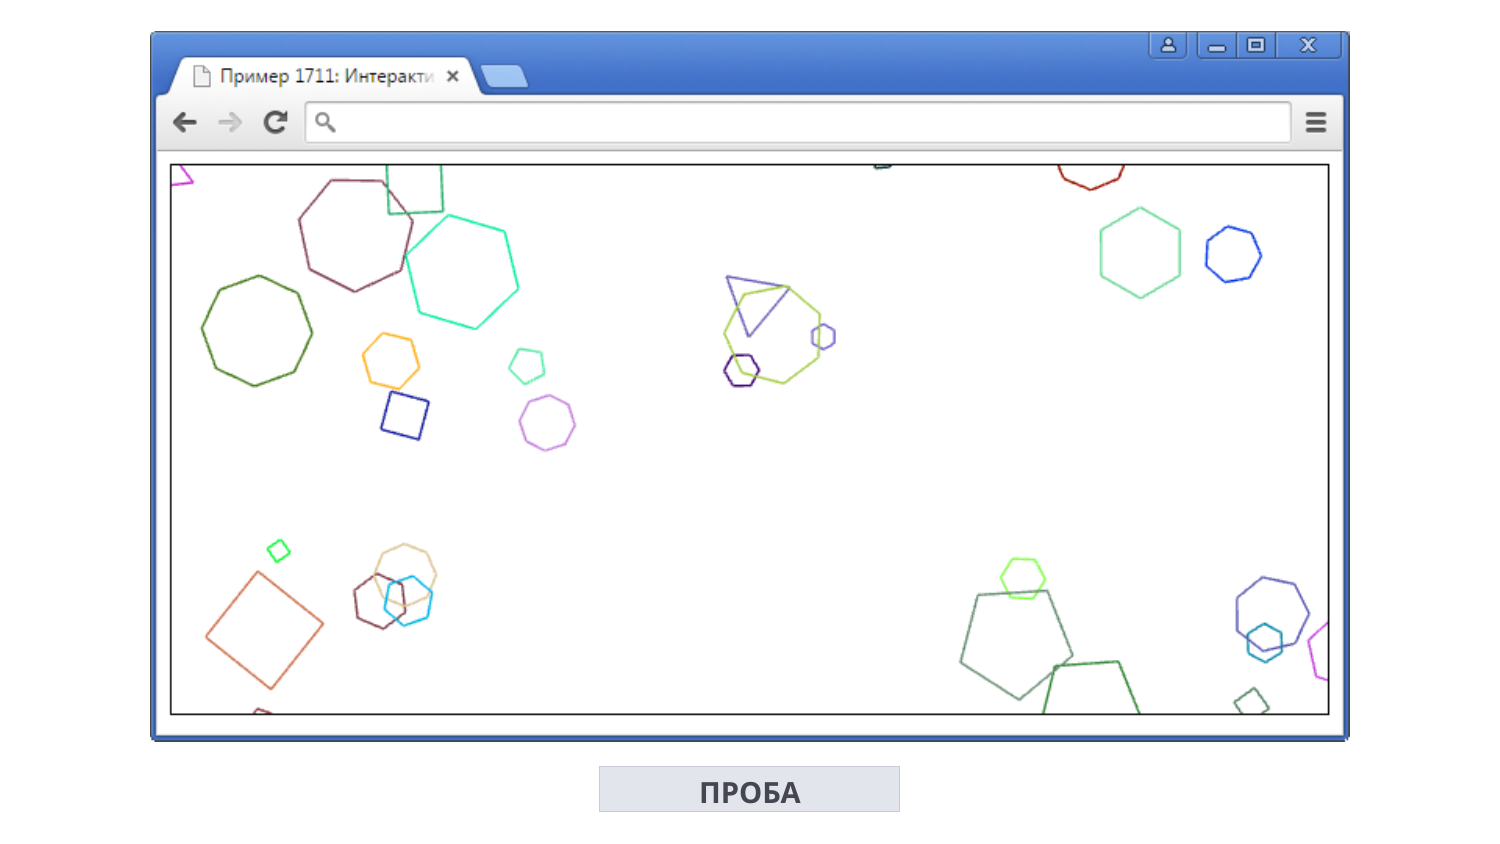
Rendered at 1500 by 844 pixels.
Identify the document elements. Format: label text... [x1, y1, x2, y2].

text_box ПРОБА [599, 766, 900, 812]
picture [149, 31, 1351, 742]
